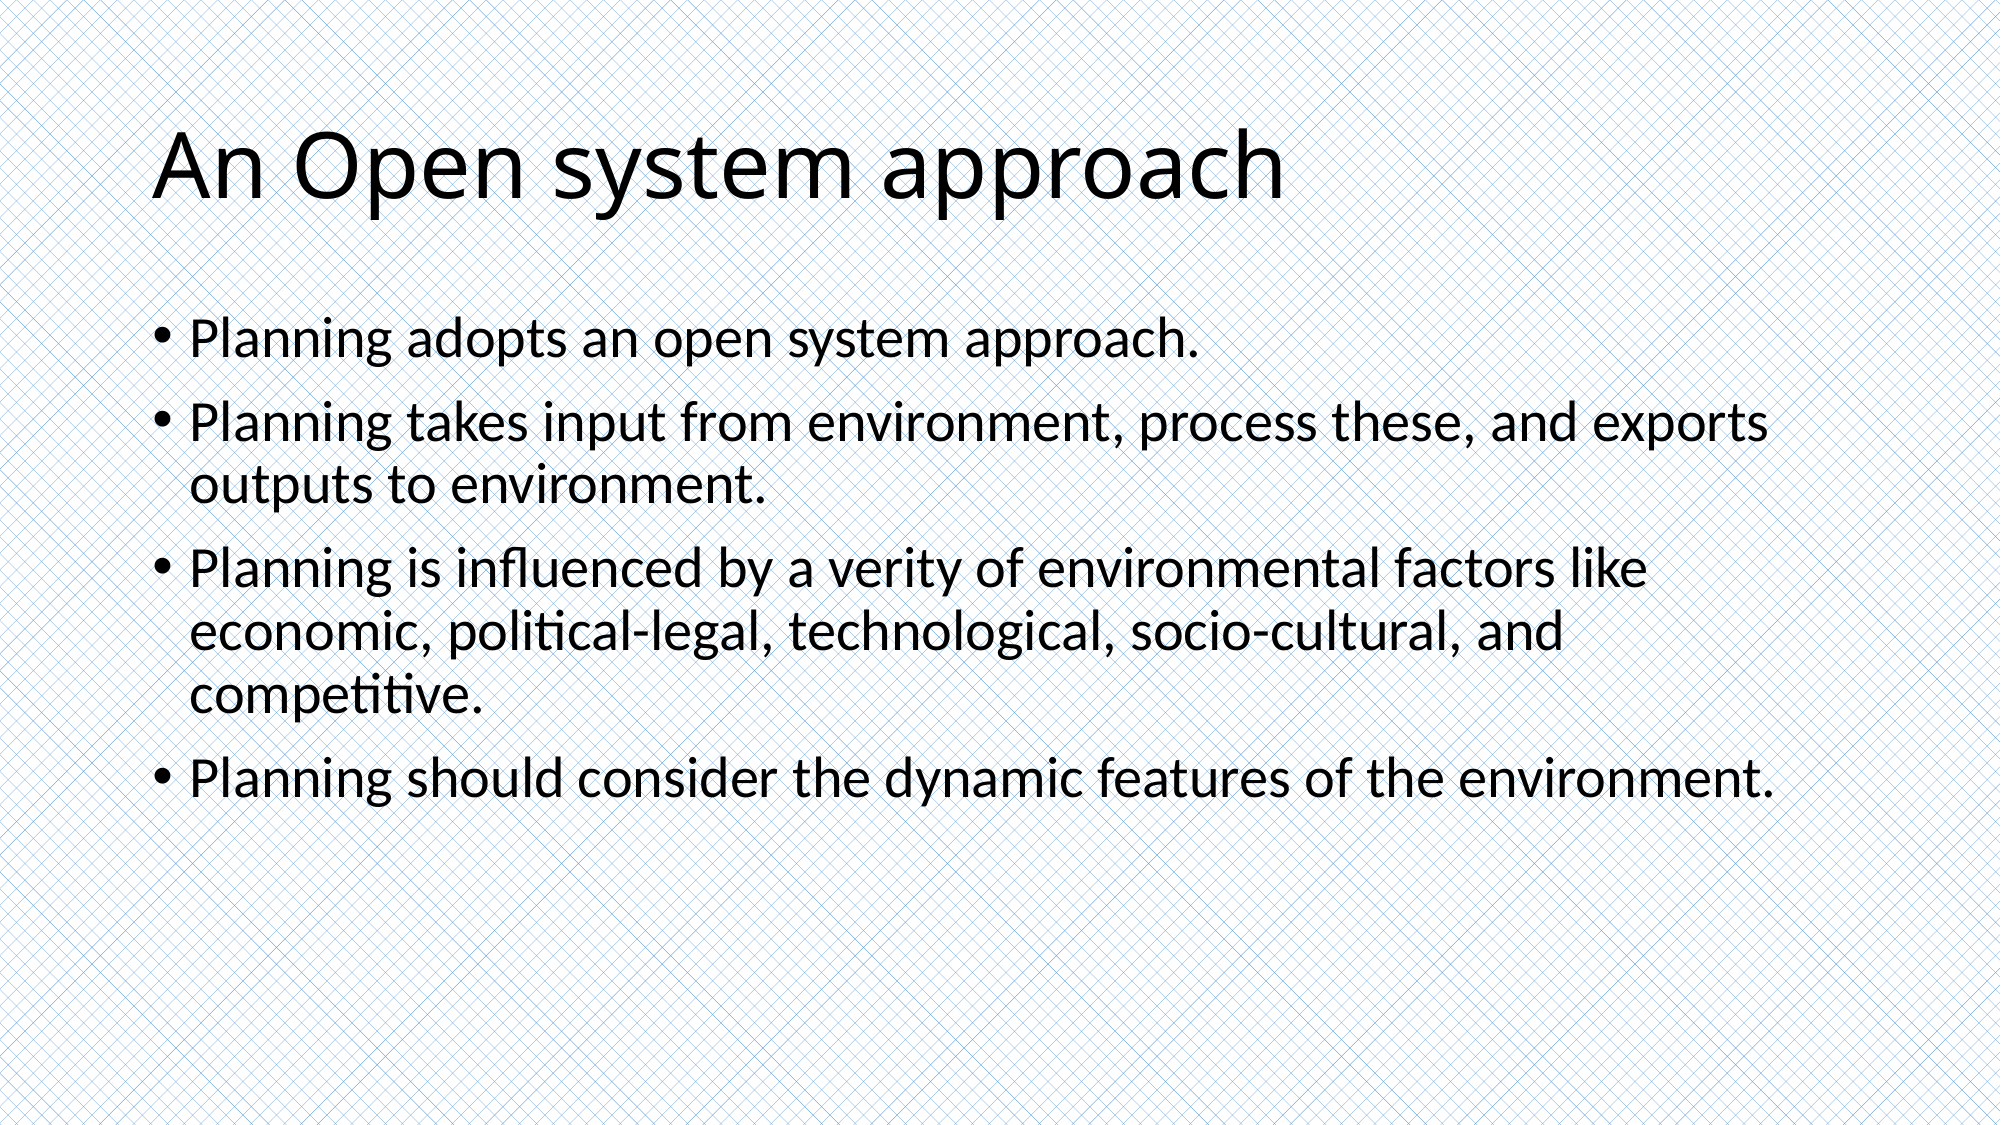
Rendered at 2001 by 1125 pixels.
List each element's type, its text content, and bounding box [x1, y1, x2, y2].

title An Open system approach [137, 59, 1863, 278]
list Planning adopts an open system approach. Planning takes input from environment, process these, and exports outputs to environment. Planning is influenced by a verity of environmental factors like economic, political-legal, technological, socio-cultural, and competitive. Planning should consider the dynamic features of the environment. [137, 299, 1863, 1014]
